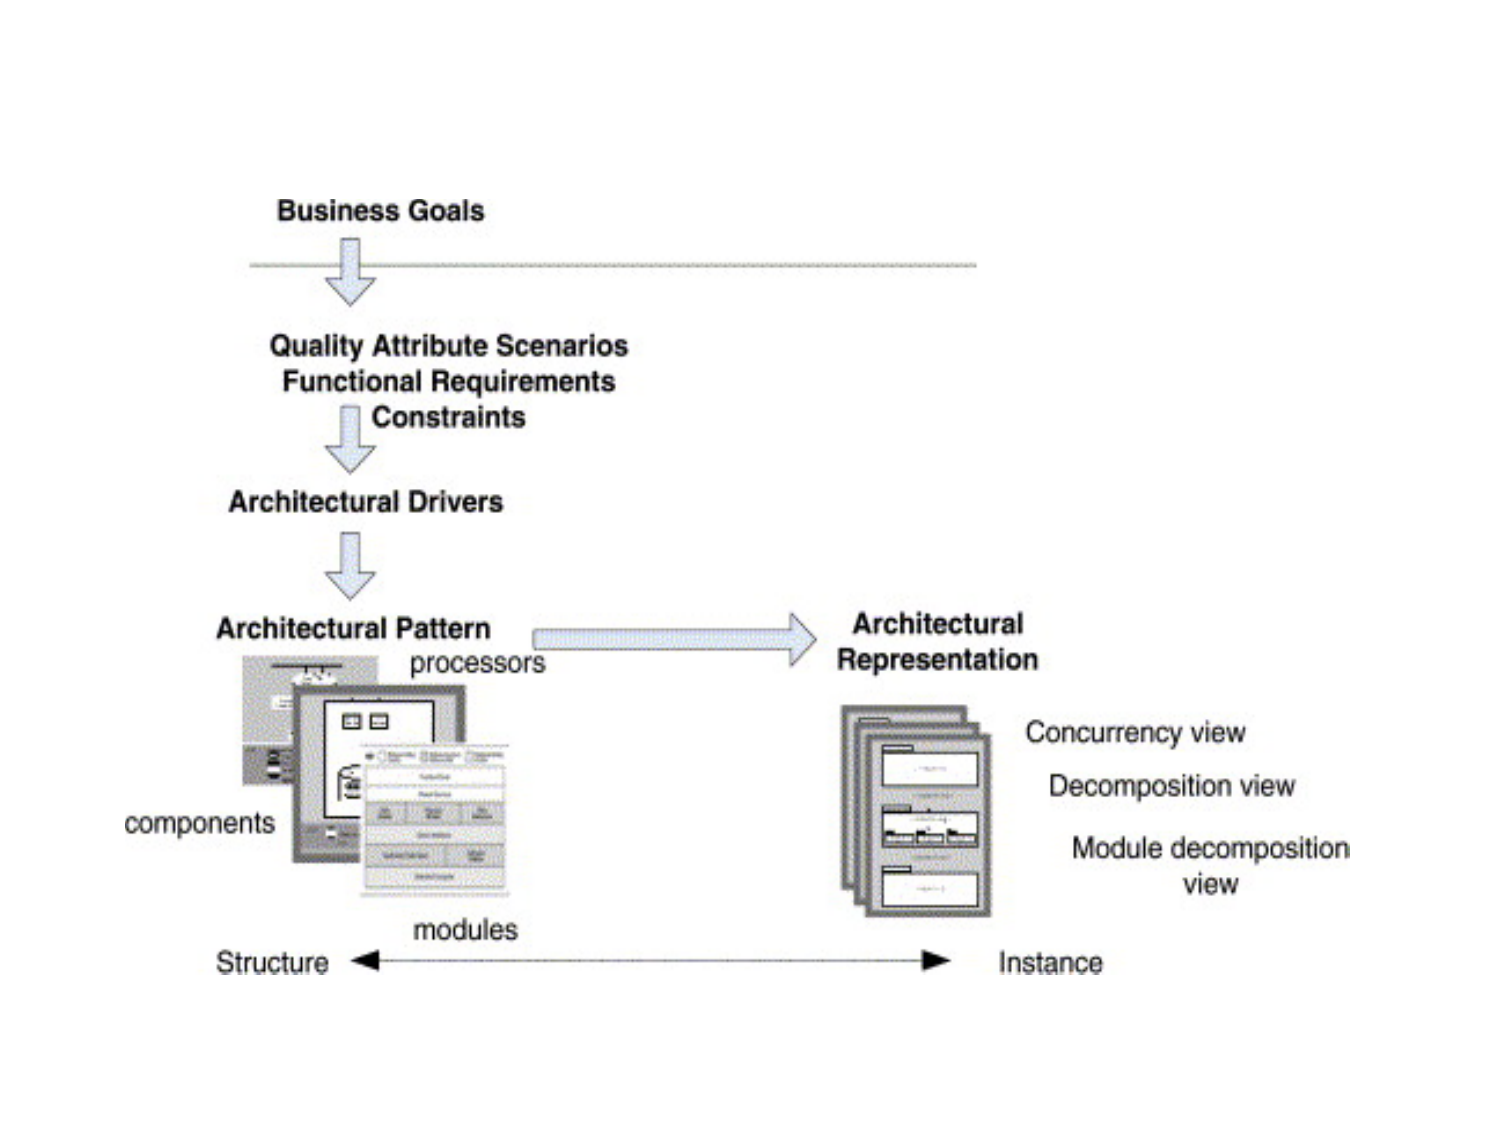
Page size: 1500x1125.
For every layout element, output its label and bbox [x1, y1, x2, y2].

title [75, 45, 1425, 233]
list [124, 199, 1351, 976]
